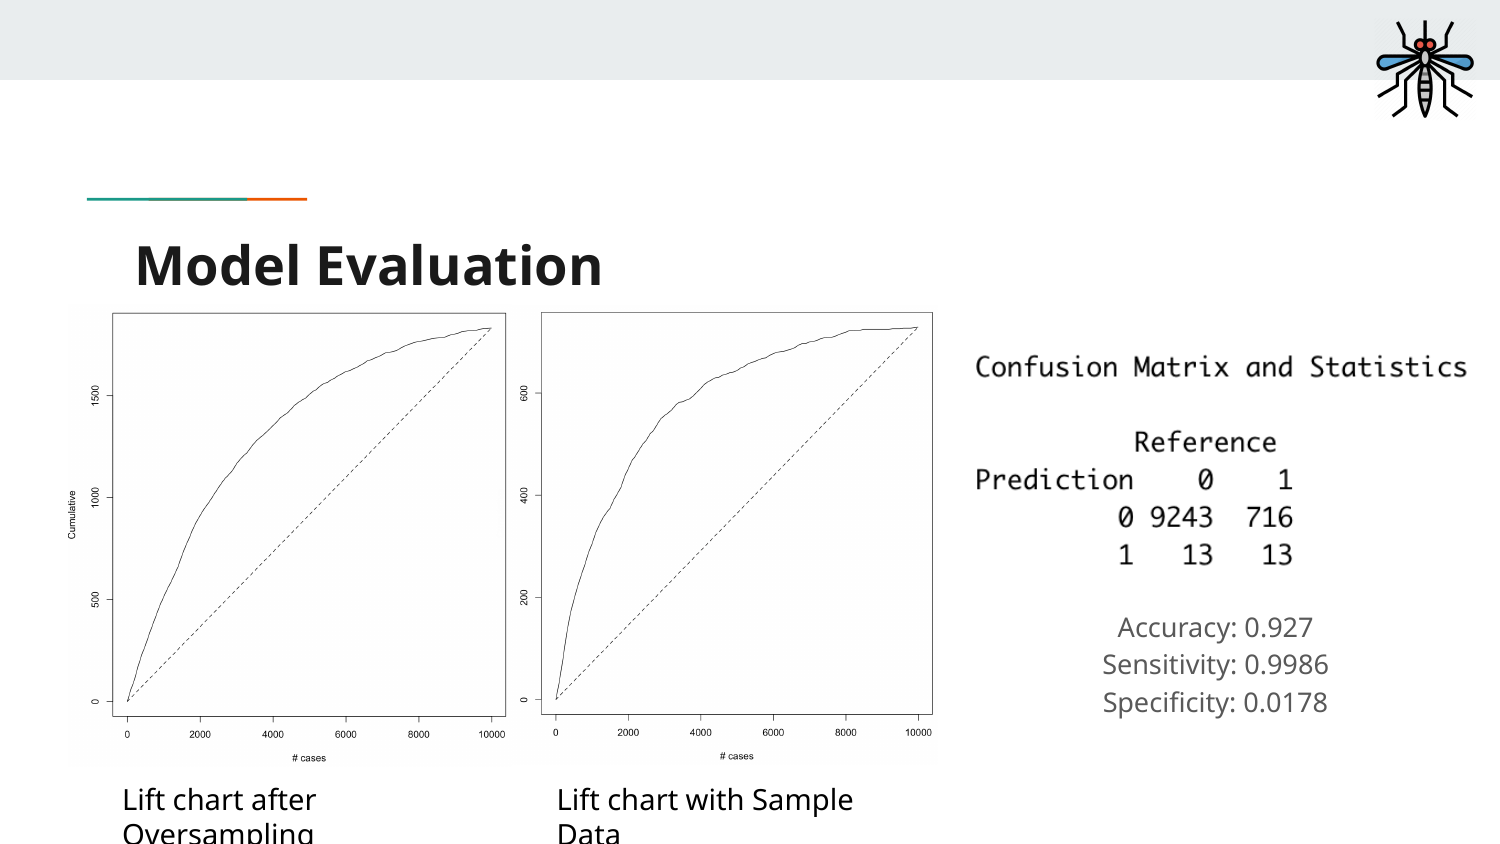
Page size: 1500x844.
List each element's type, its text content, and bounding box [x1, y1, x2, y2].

text_box Lift chart after Oversampling [107, 773, 528, 827]
list Accuracy: 0.927 Sensitivity: 0.9986 Specificity: 0.0178 [1040, 599, 1391, 730]
picture [68, 303, 939, 767]
picture [1373, 17, 1477, 121]
title Model Evaluation [119, 216, 1381, 305]
picture [963, 349, 1481, 591]
text_box Lift chart with Sample Data [541, 773, 934, 827]
